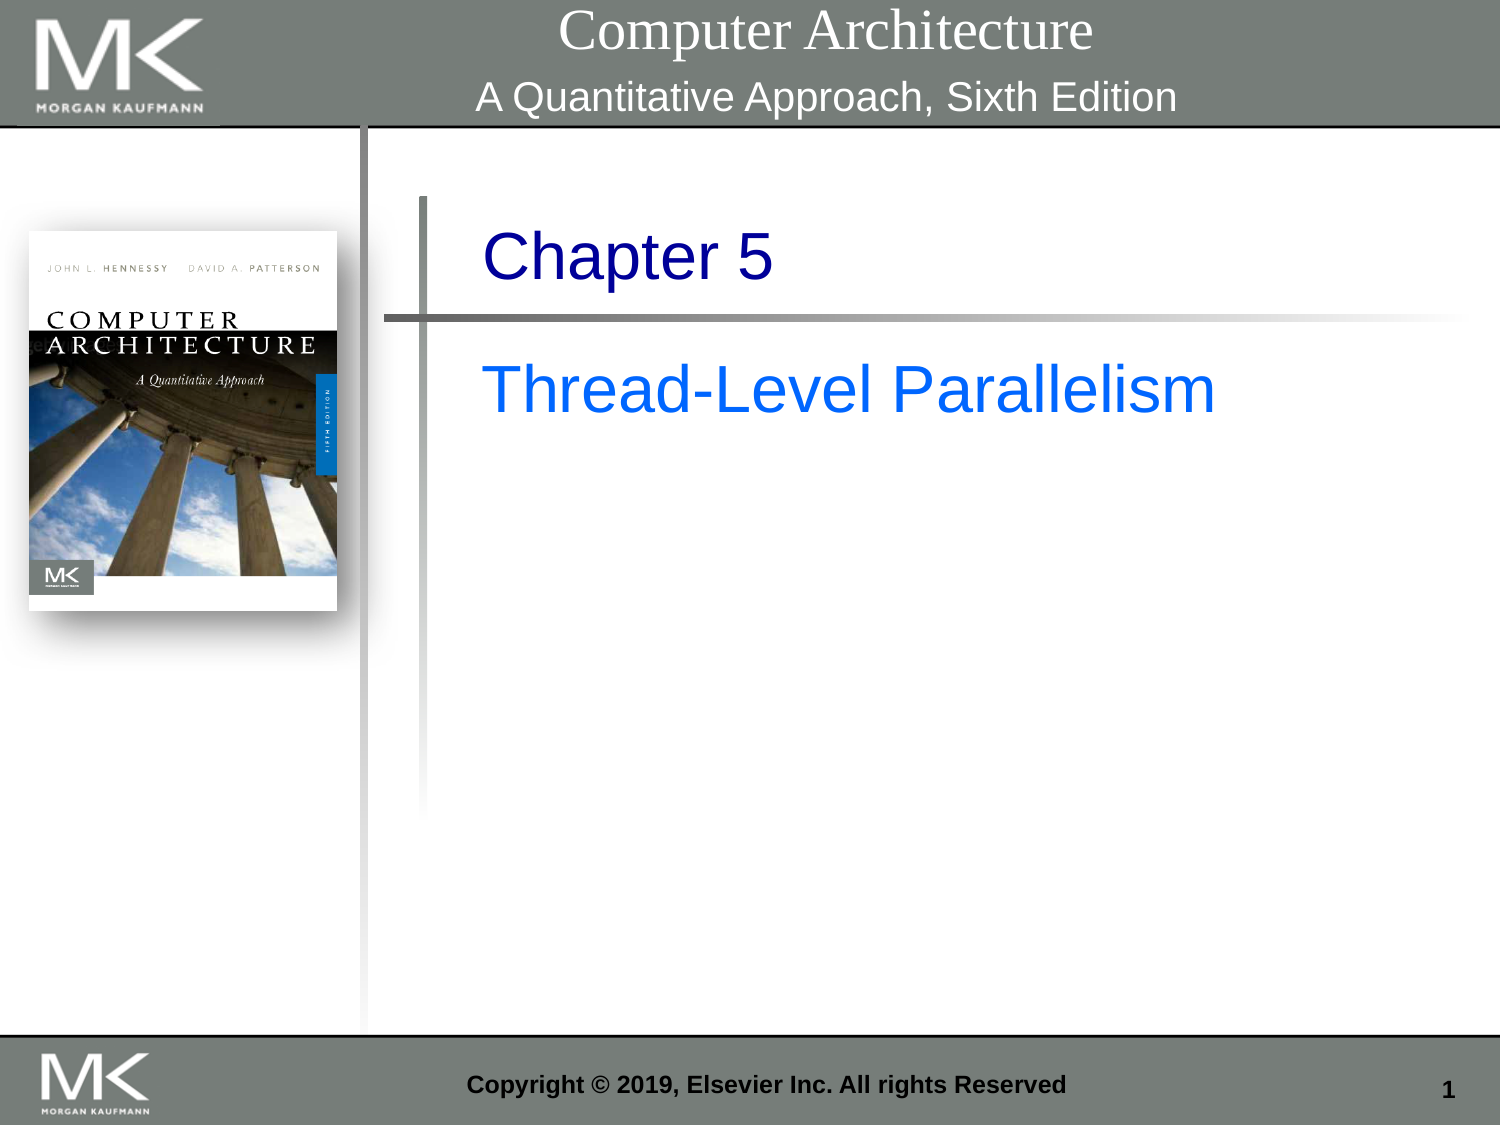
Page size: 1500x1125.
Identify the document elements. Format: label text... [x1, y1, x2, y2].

picture [17, 8, 220, 126]
text_box Thread-Level Parallelism [466, 337, 1424, 433]
picture [29, 231, 337, 611]
footer Copyright © 2019, Elsevier Inc. All rights Reserved [170, 1046, 1365, 1106]
picture [29, 1046, 160, 1123]
text_box Computer Architecture A Quantitative Approach, Sixth Edition [460, 0, 1193, 127]
text_box Chapter 5 [467, 205, 791, 301]
